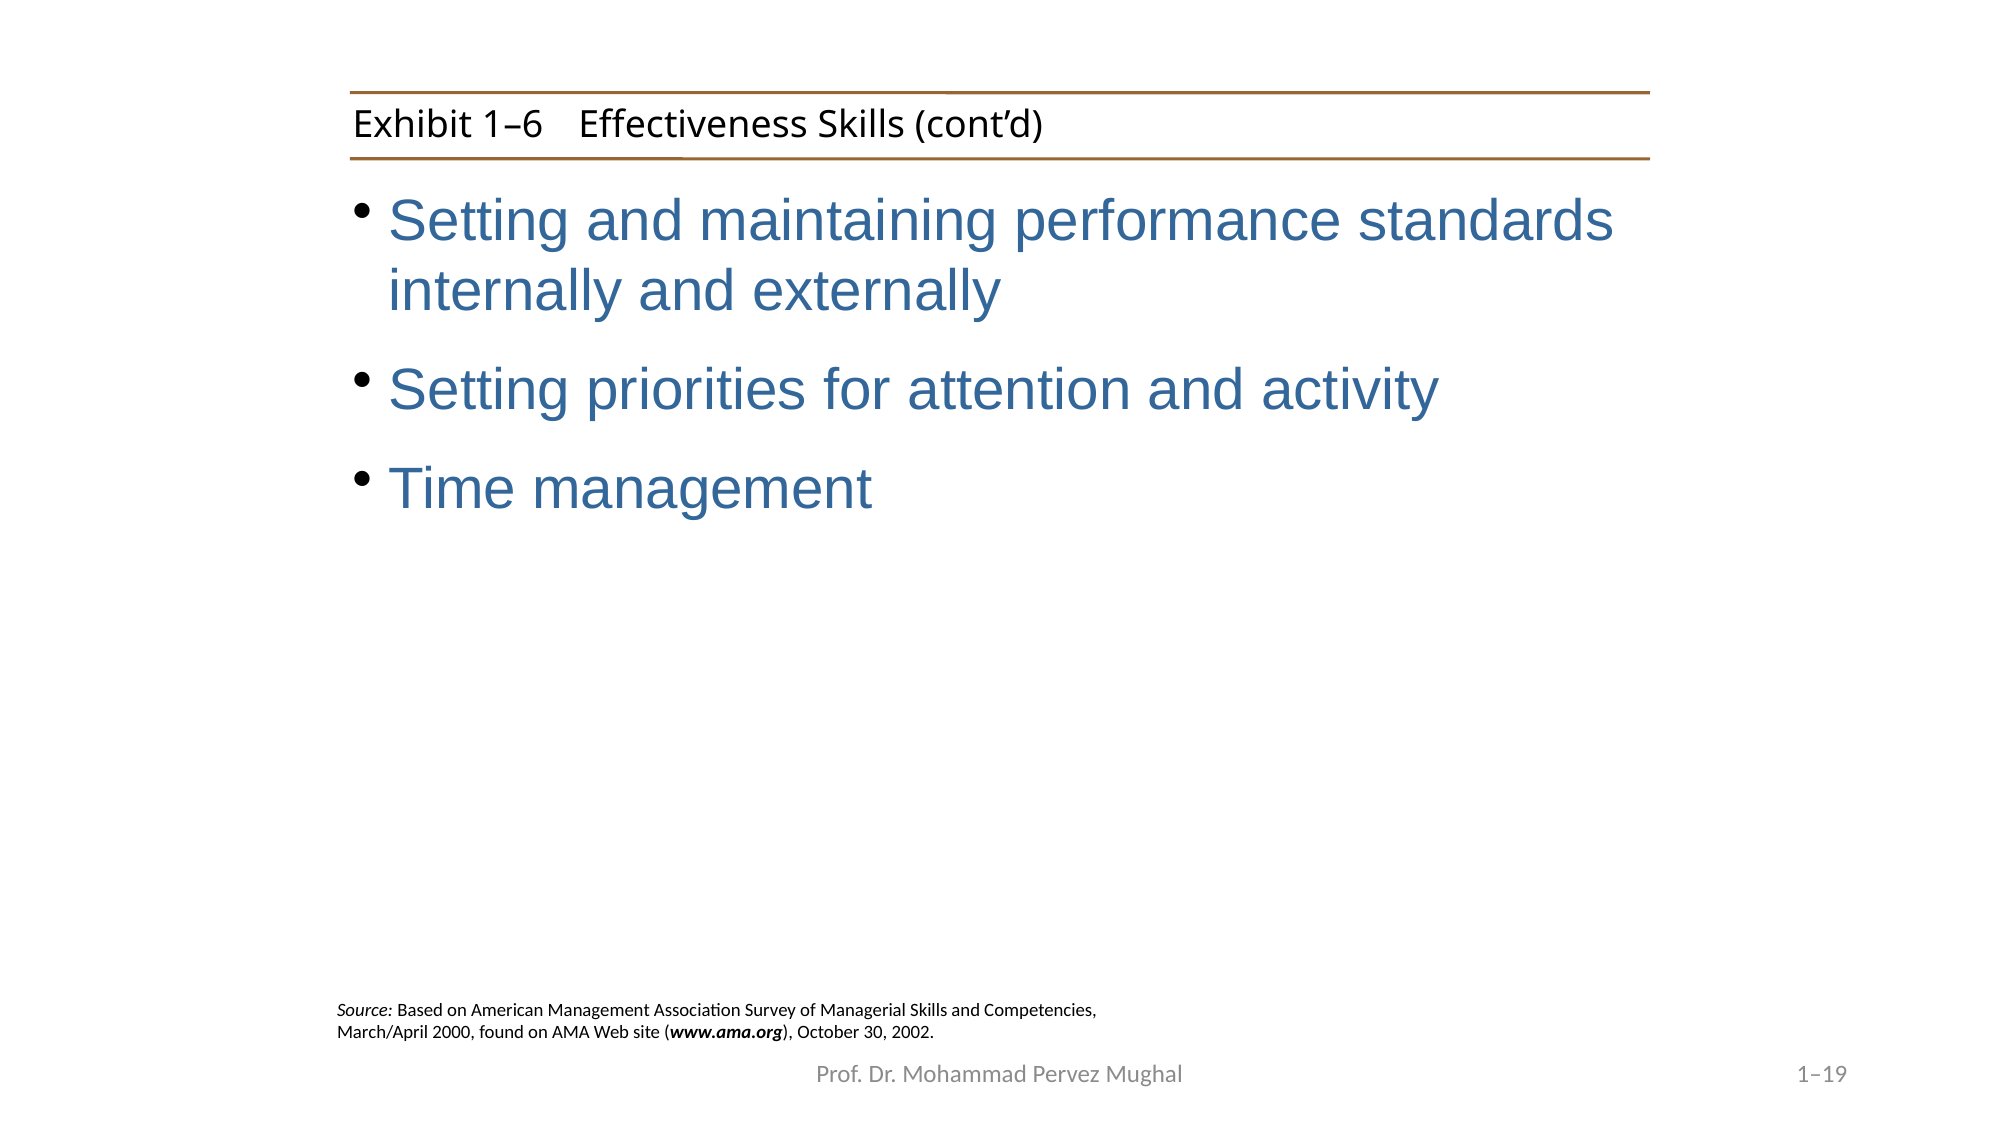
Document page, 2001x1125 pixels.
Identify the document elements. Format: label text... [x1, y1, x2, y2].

text_box Setting and maintaining performance standards internally and externally Setting priorities for attention and activity Time management [337, 174, 1667, 1000]
footer Prof. Dr. Mohammad Pervez Mughal [662, 1042, 1338, 1103]
text_box Source: Based on American Management Association Survey of Managerial Skills and Competencies, March/April 2000, found on AMA Web site (www.ama.org), October 30, 2002. [322, 990, 1188, 1050]
title Exhibit 1–6 Effectiveness Skills (cont’d) [337, 95, 1663, 156]
slide_number 1–19 [1412, 1042, 1863, 1103]
